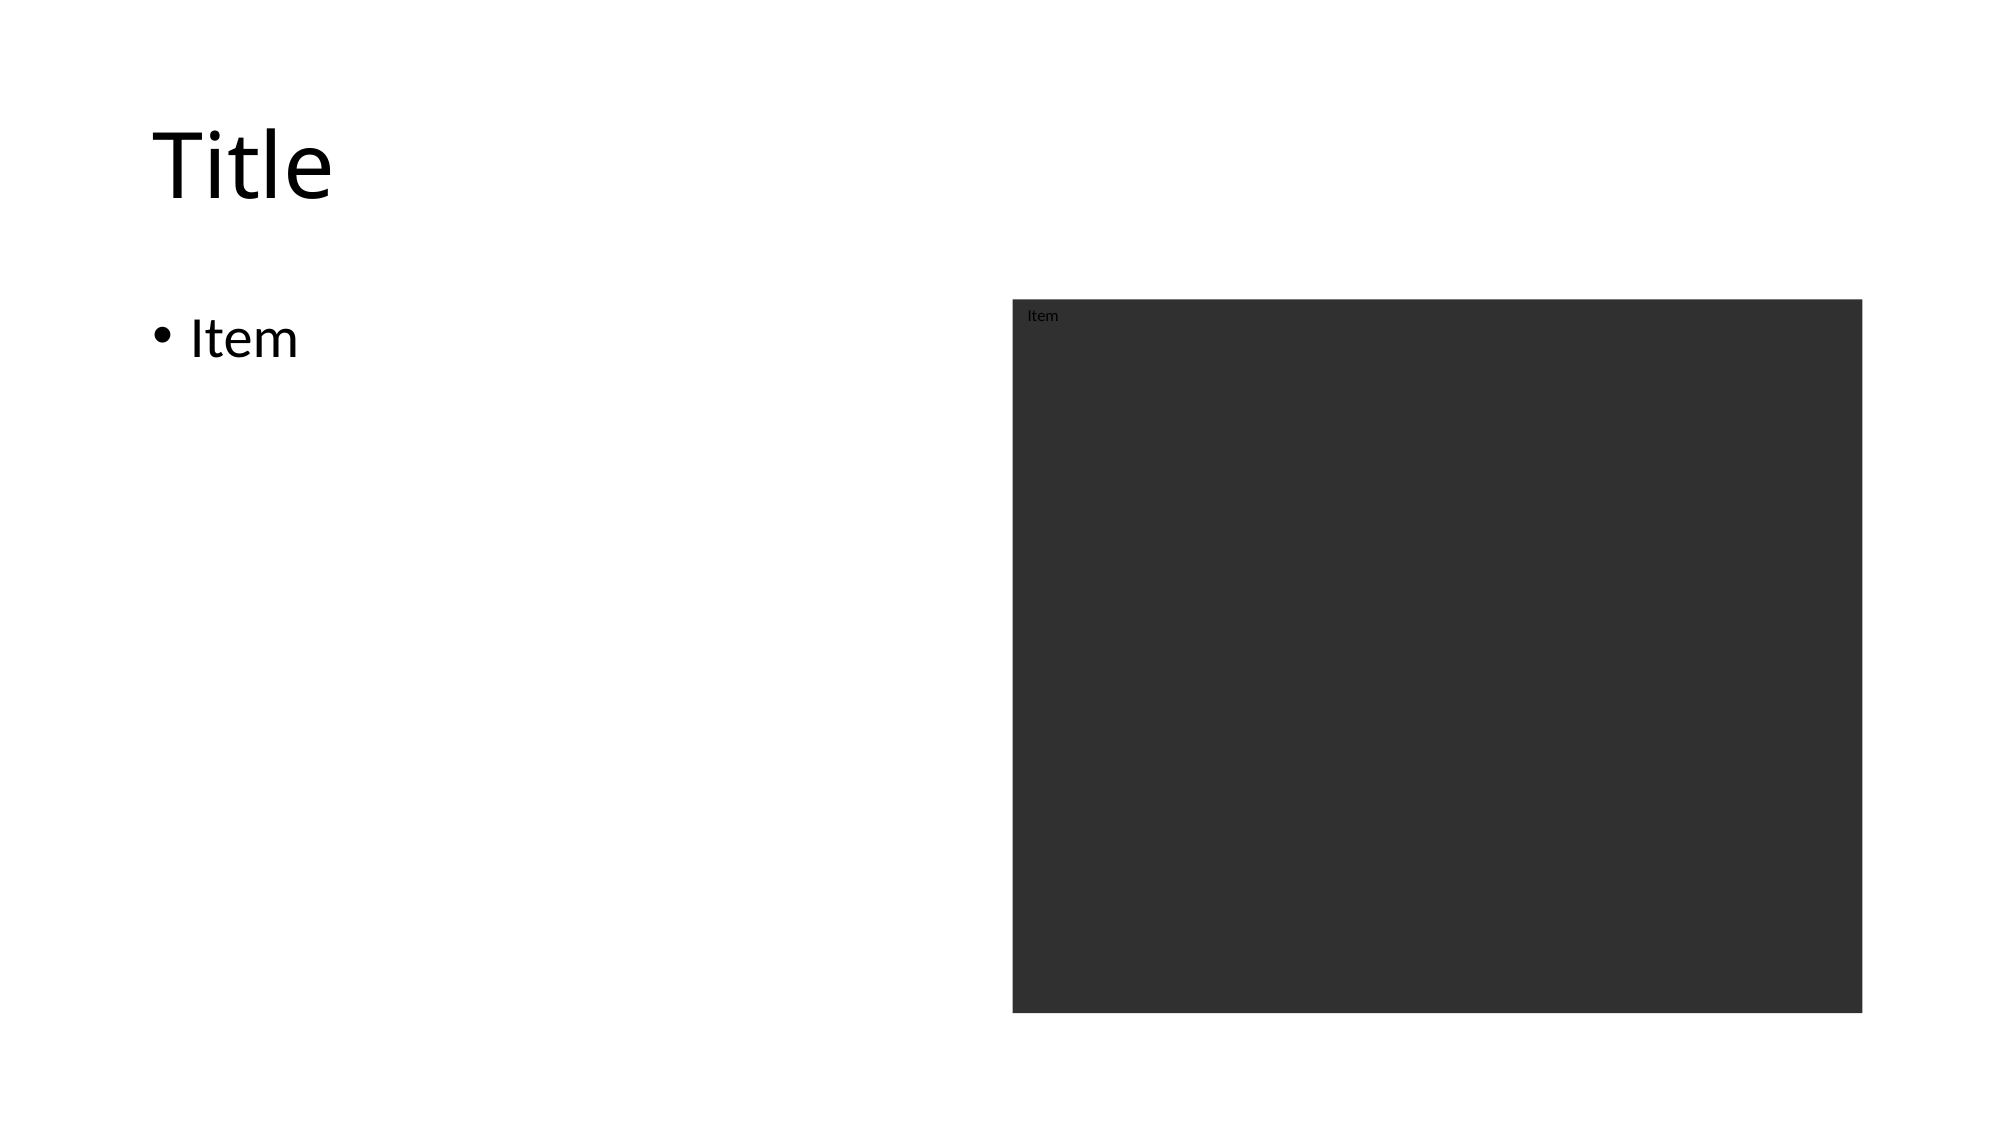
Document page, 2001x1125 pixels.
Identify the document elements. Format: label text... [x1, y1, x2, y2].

title Title [137, 59, 1863, 278]
list Item [137, 299, 988, 1014]
list Item [1012, 299, 1863, 1014]
